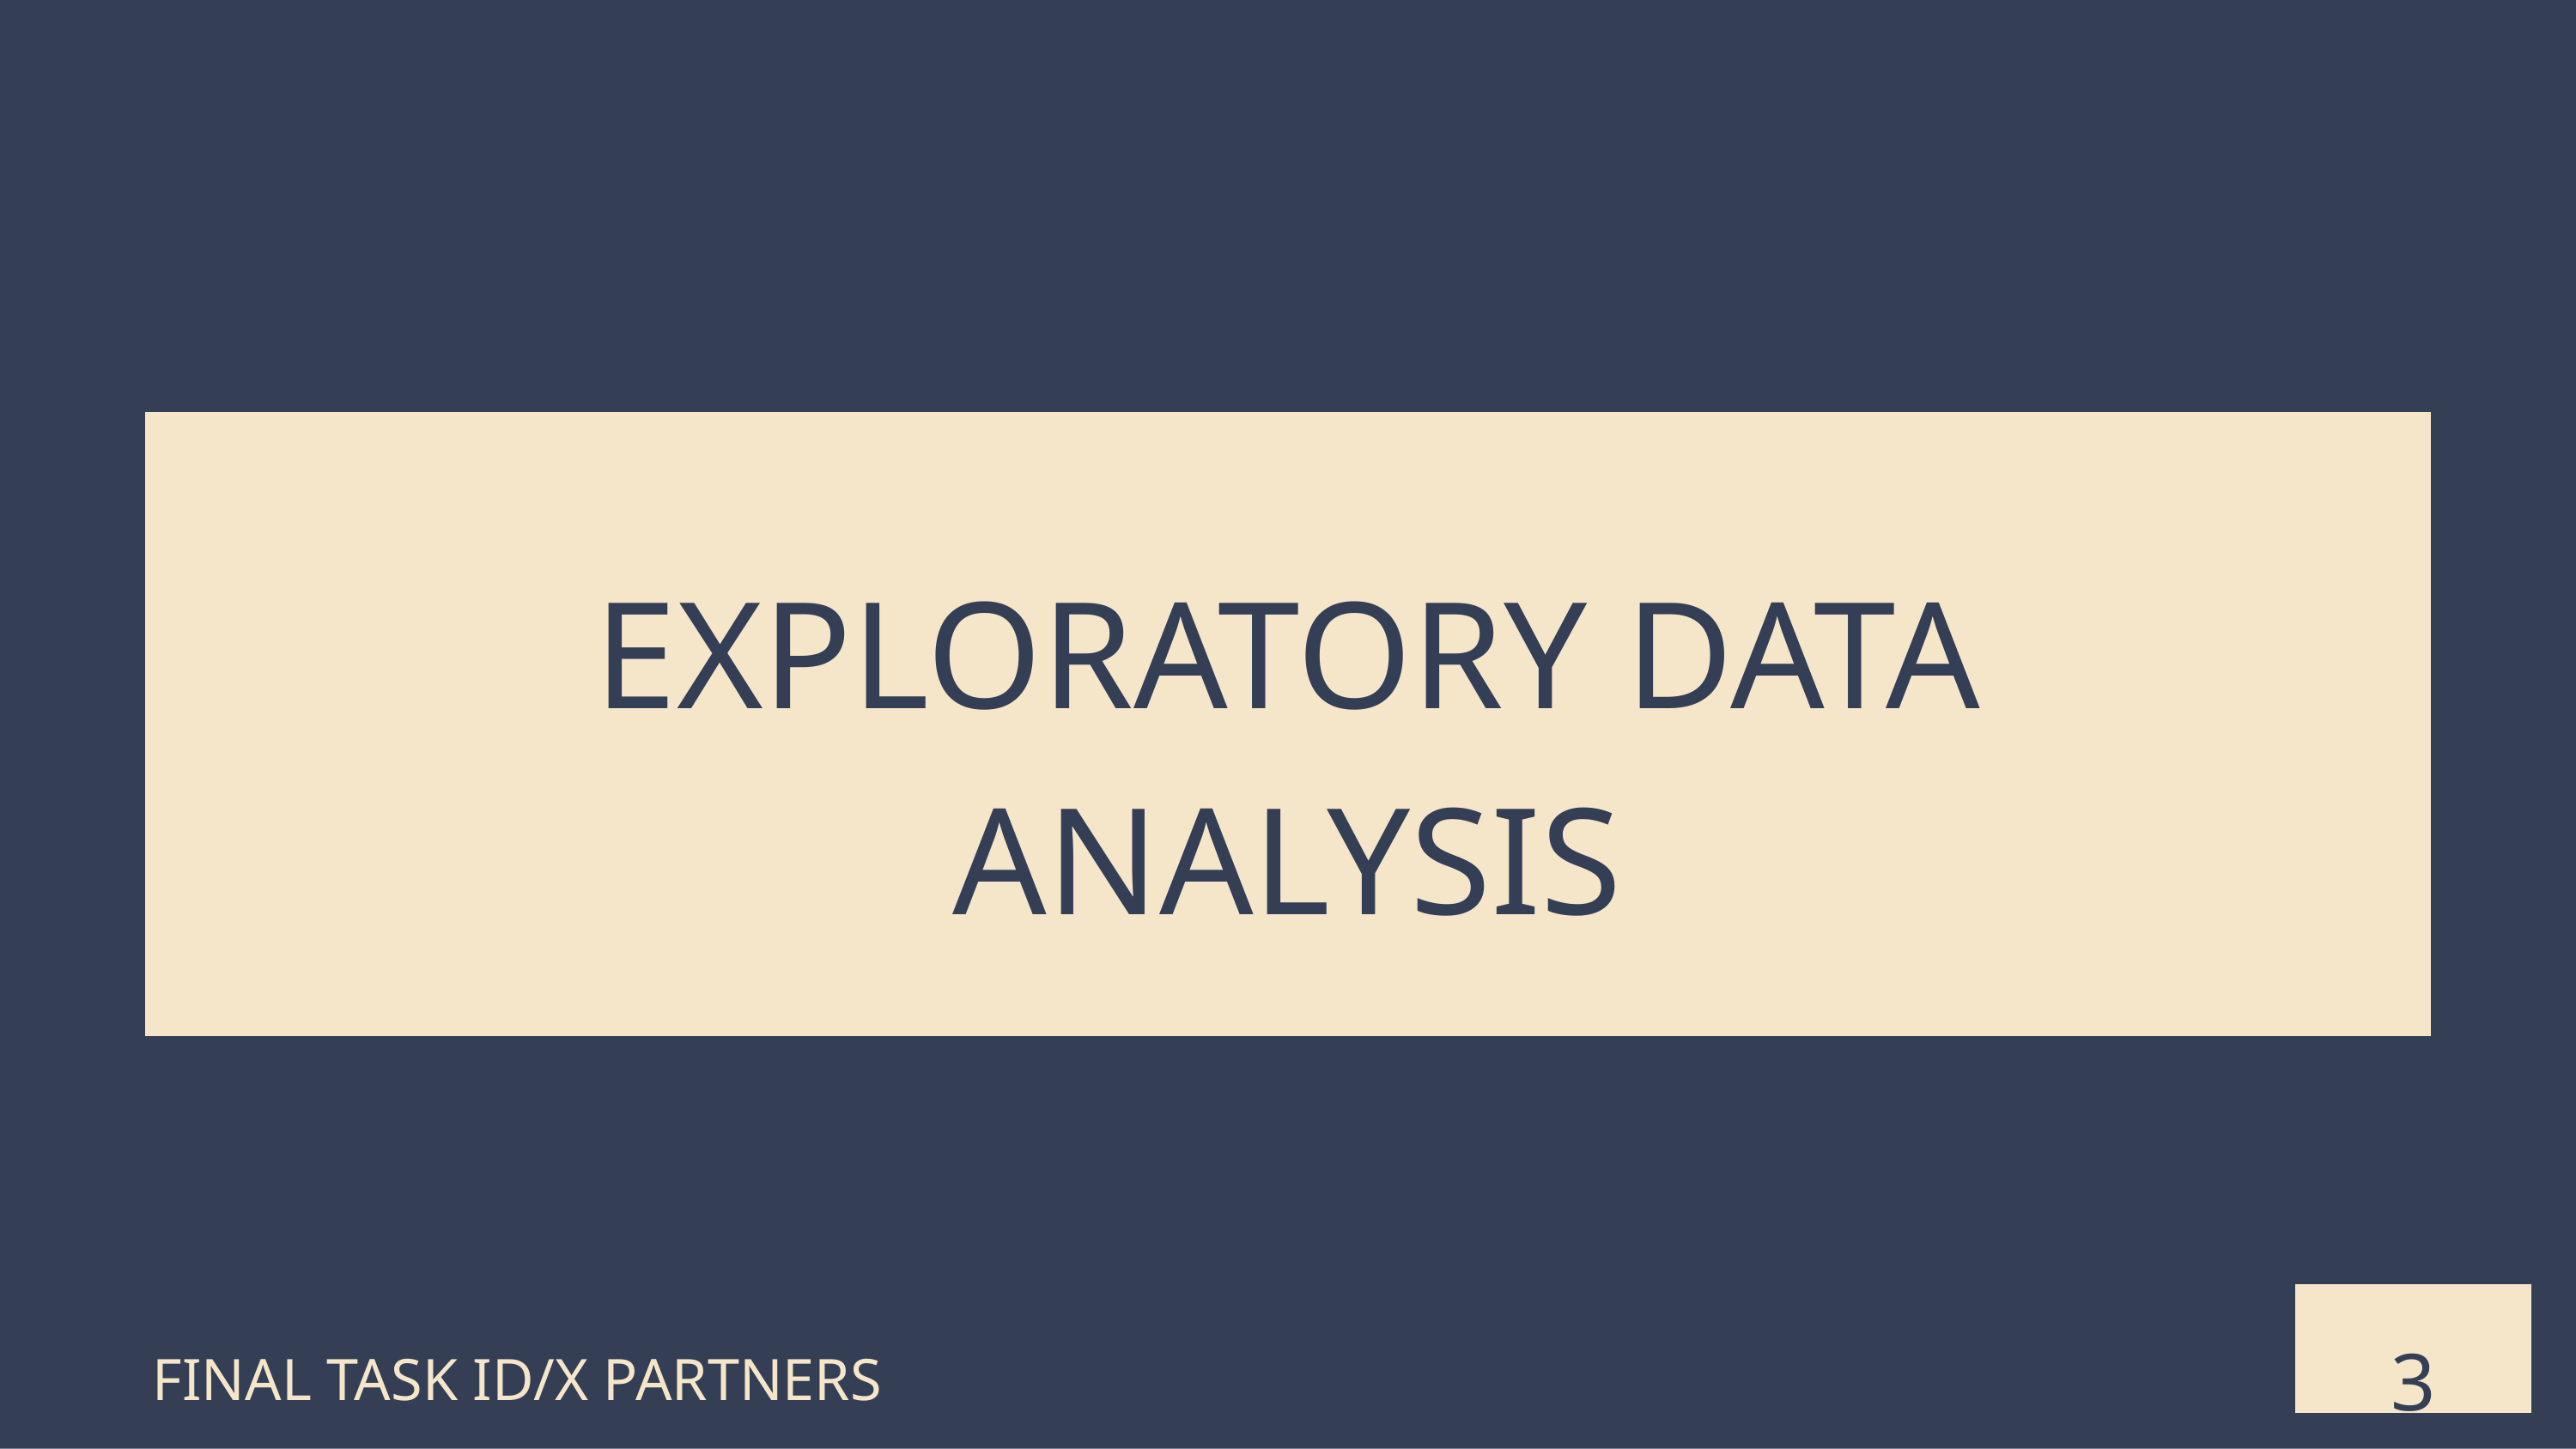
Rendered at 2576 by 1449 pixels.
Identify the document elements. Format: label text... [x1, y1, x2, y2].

text_box 3 [2249, 1219, 2576, 1427]
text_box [144, 411, 2432, 1037]
text_box FINAL TASK ID/X PARTNERS [21, 1354, 1013, 1412]
